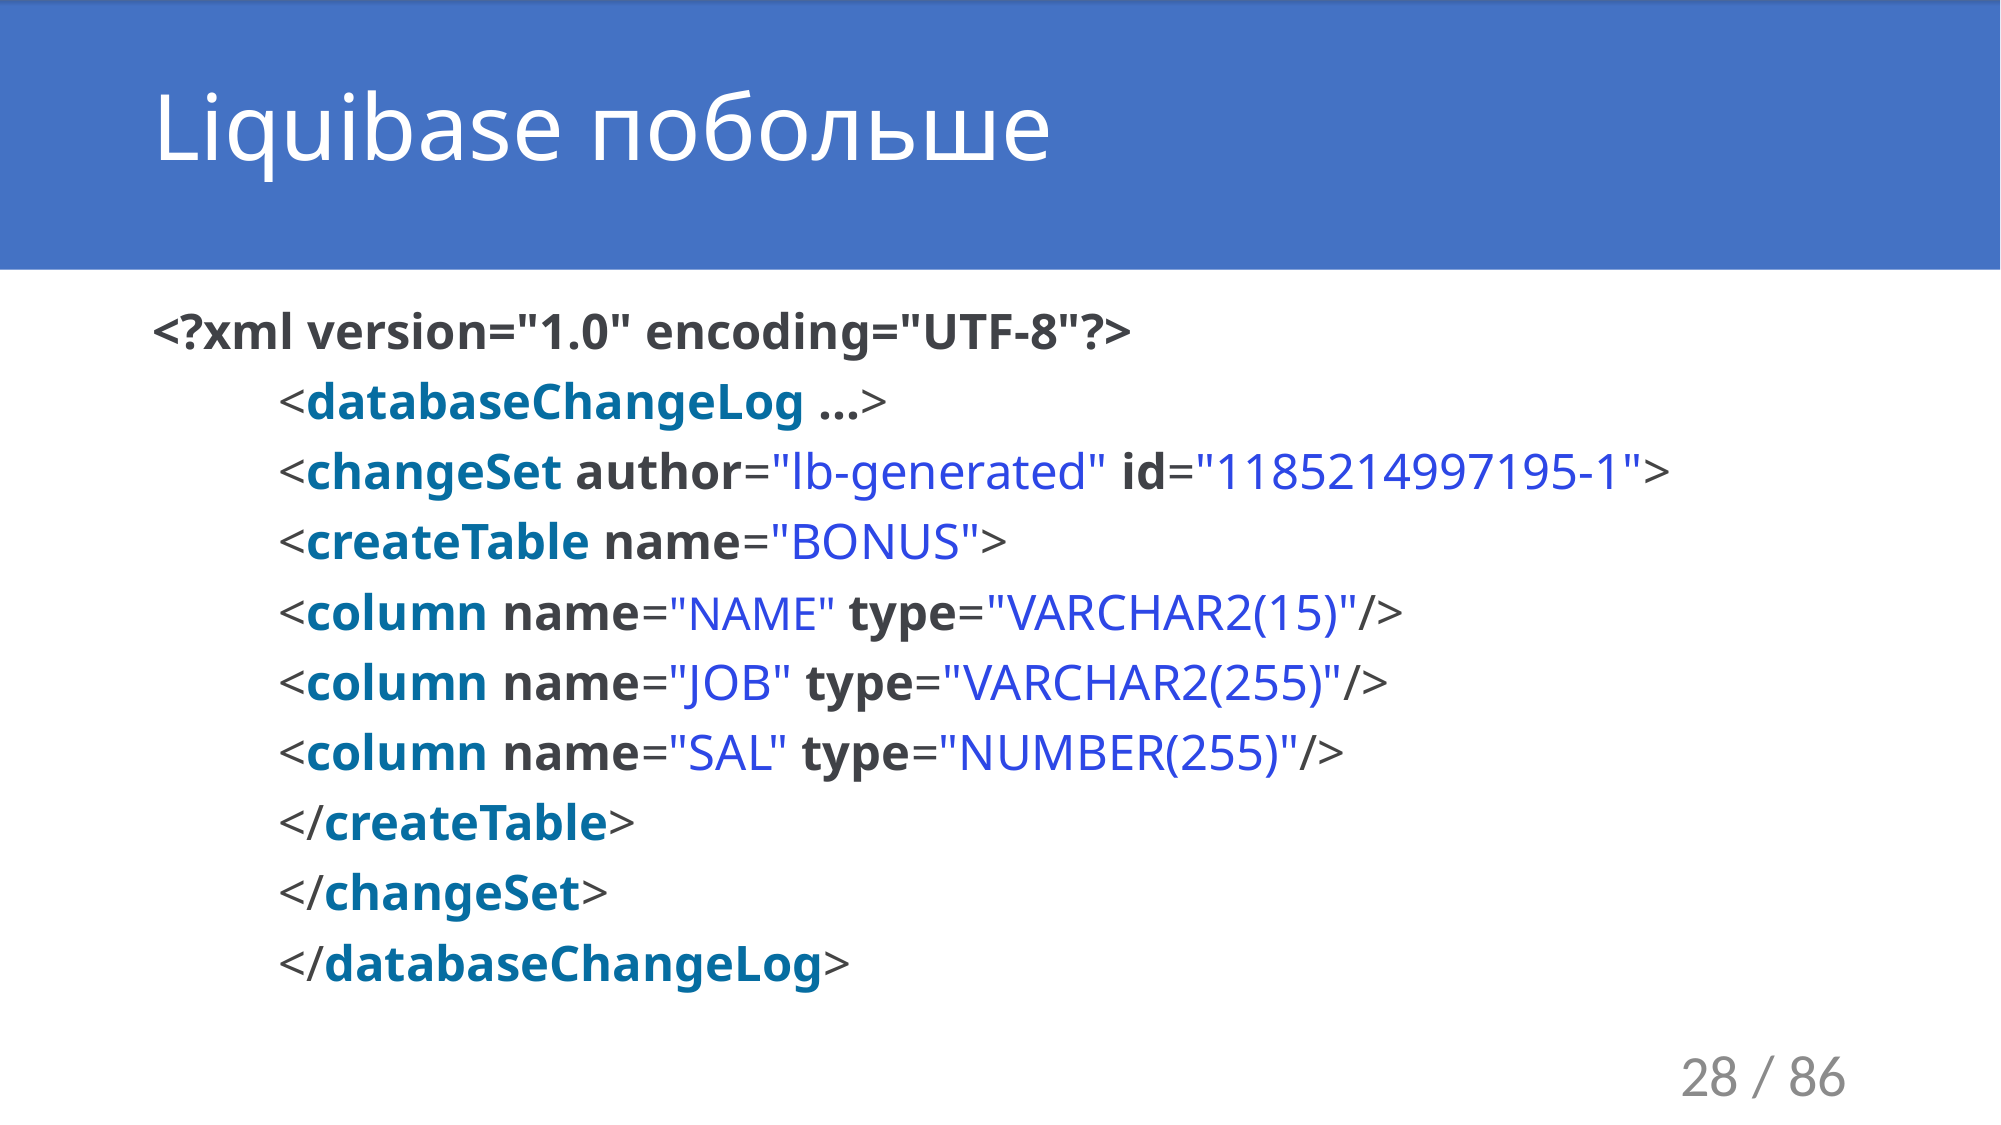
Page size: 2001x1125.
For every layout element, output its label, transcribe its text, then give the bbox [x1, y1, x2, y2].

slide_number 28 [1412, 1042, 1863, 1103]
list <?xml version="1.0" encoding="UTF-8"?> <databaseChangeLog ...> <changeSet author="lb-generated" id="1185214997195-1"> <createTable name="BONUS"> <column name="NAME" type="VARCHAR2(15)"/> <column name="JOB" type="VARCHAR2(255)"/> <column name="SAL" type="NUMBER(255)"/> </createTable> </changeSet> </databaseChangeLog> [137, 299, 1863, 1014]
picture [0, 0, 2001, 1125]
title Liquibase побольше [137, 22, 1863, 240]
